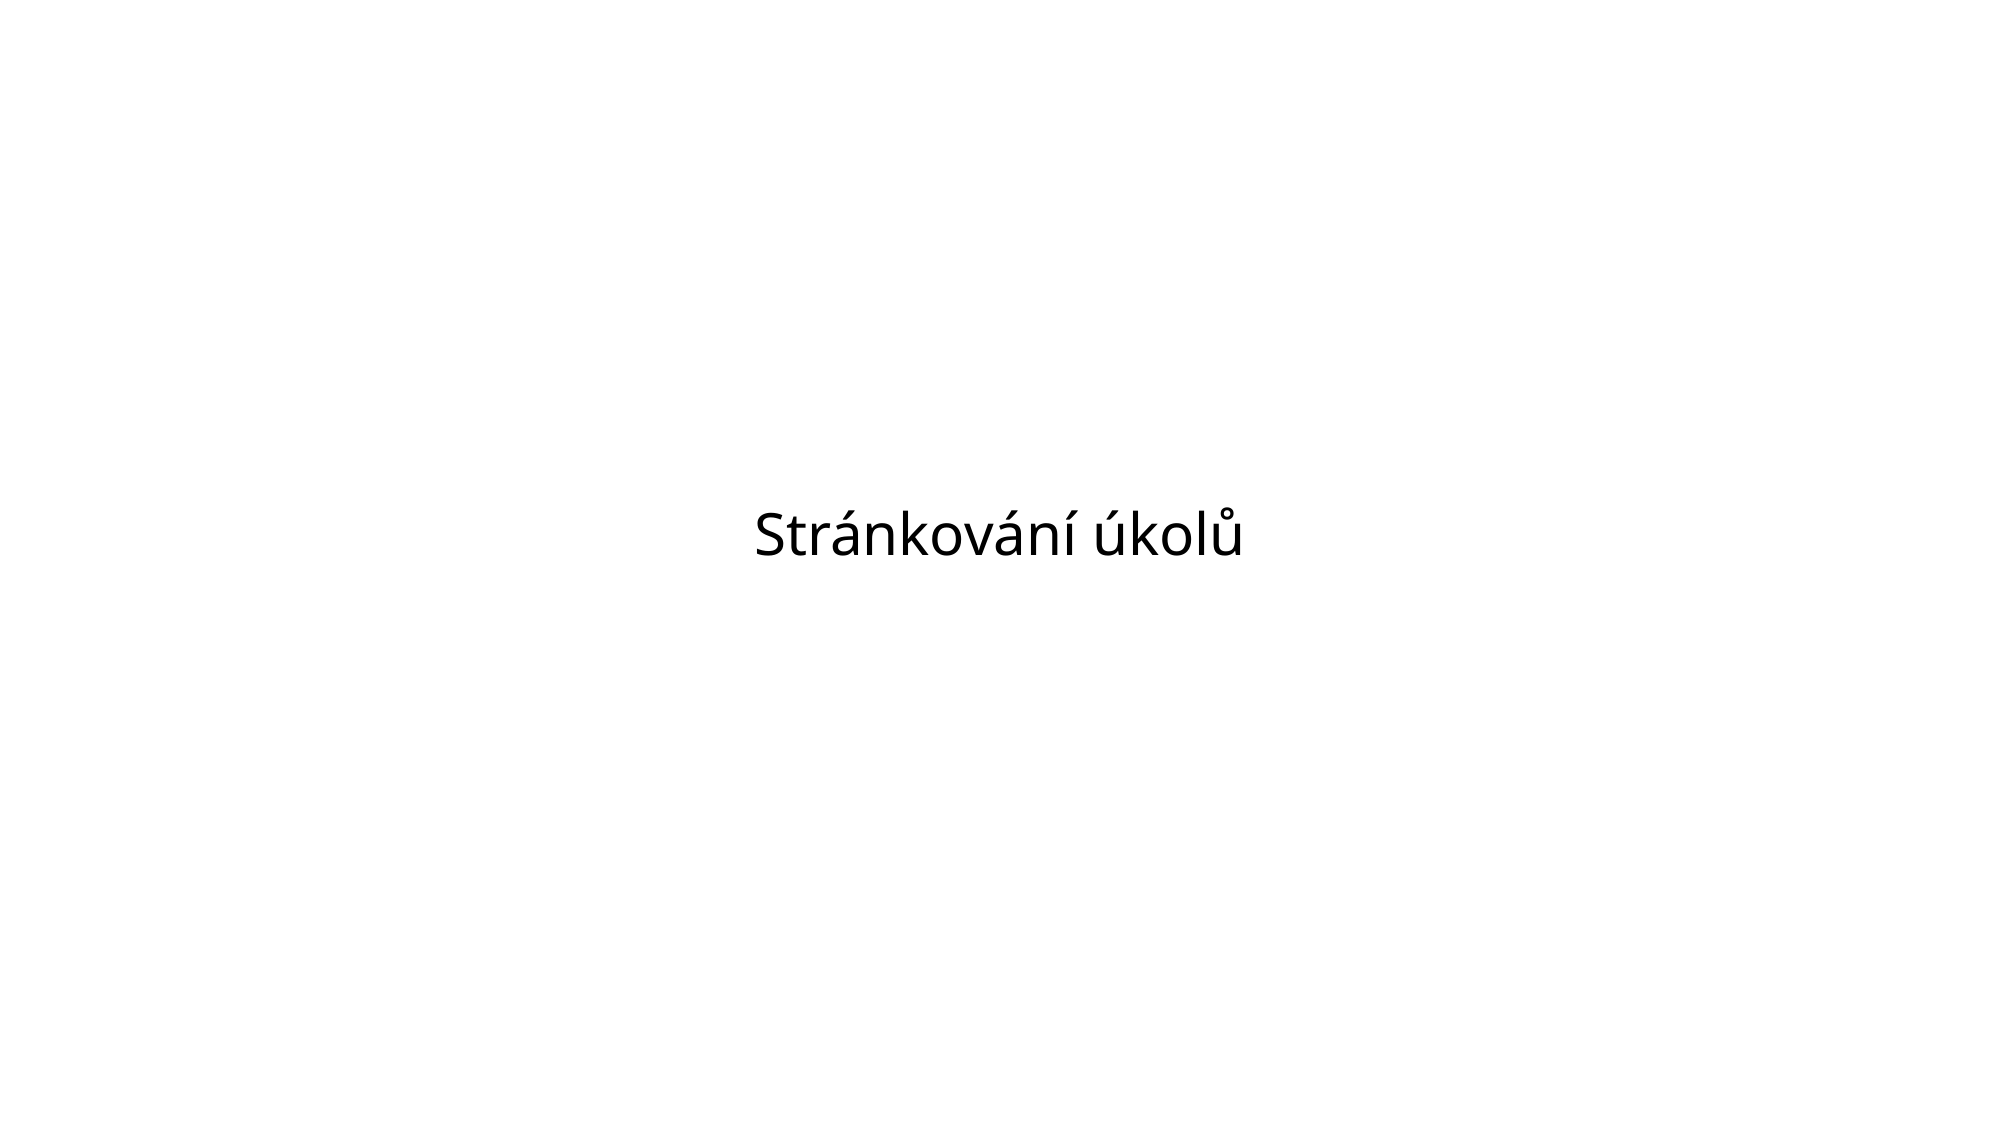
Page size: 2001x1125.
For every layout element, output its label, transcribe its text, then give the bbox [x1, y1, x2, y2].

title Stránkování úkolů [249, 184, 1750, 576]
